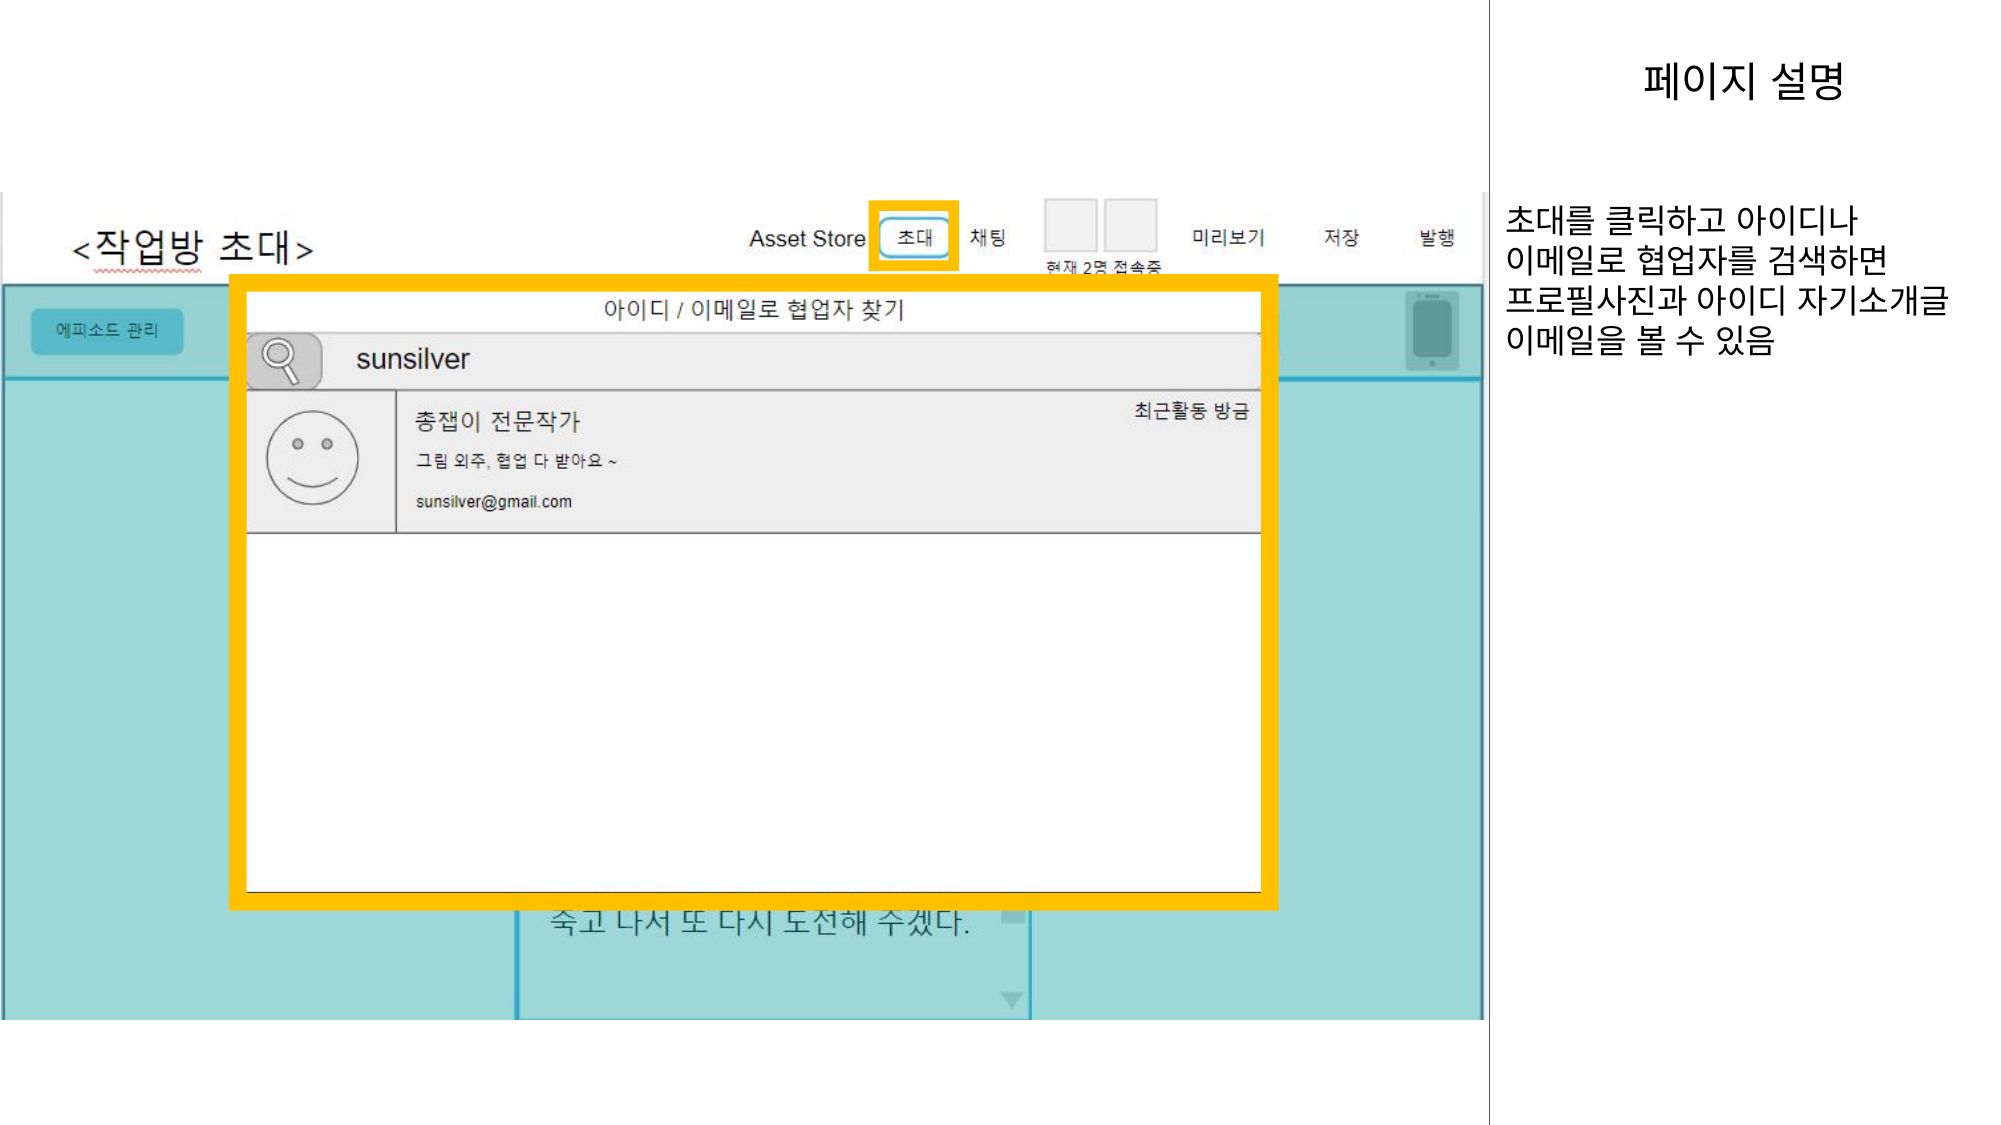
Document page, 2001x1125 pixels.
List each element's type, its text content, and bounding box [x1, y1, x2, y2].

picture [0, 192, 1489, 1020]
text_box 초대를 클릭하고 아이디나 이메일로 협업자를 검색하면 프로필사진과 아이디 자기소개글 이메일을 볼 수 있음 [1490, 192, 2000, 408]
text_box 페이지 설명 [1628, 48, 1863, 113]
